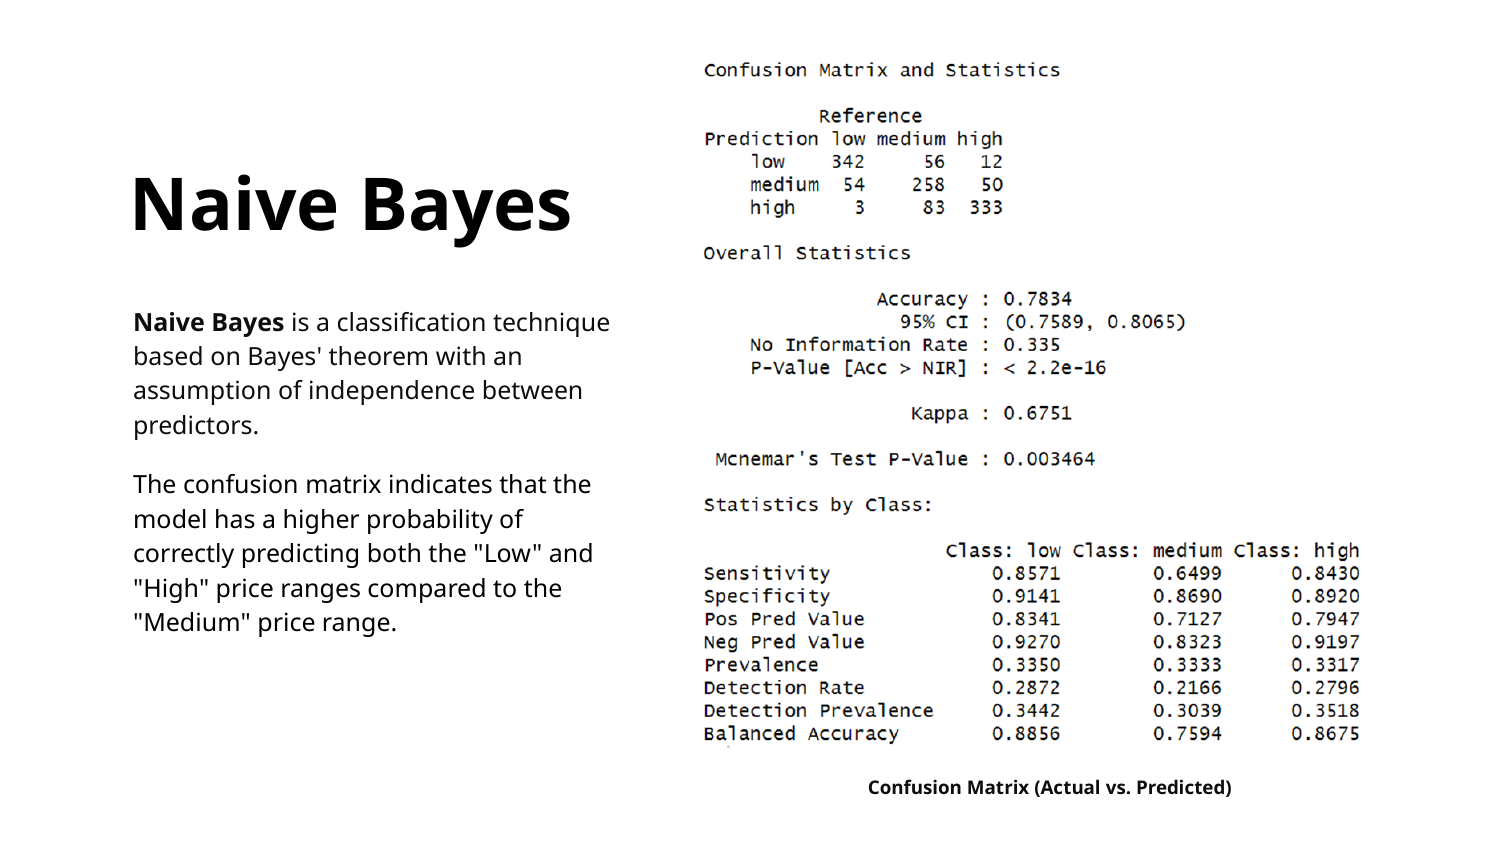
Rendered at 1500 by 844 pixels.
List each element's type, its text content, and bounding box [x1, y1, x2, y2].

title Naive Bayes [115, 142, 639, 281]
picture [696, 60, 1404, 749]
subtitle Naive Bayes is a classification technique based on Bayes' theorem with an assumption of independence between predictors. The confusion matrix indicates that the model has a higher probability of correctly predicting both the "Low" and "High" price ranges compared to the "Medium" price range. [118, 286, 636, 626]
text_box Confusion Matrix (Actual vs. Predicted) [833, 759, 1266, 812]
